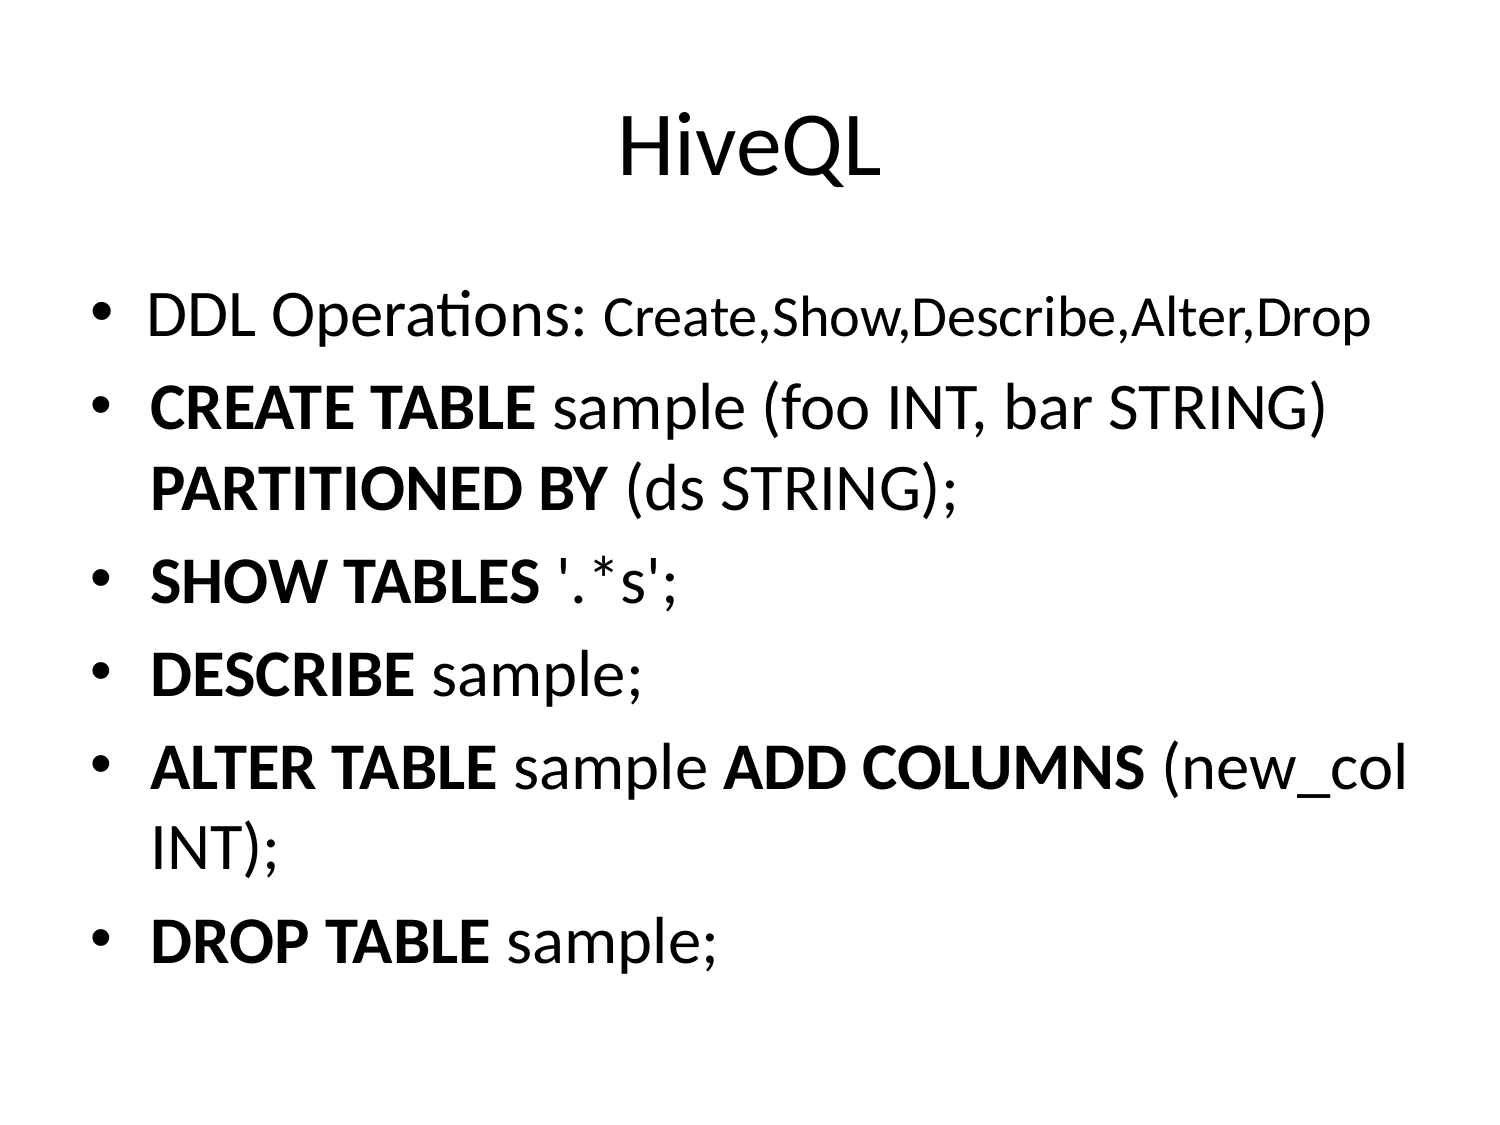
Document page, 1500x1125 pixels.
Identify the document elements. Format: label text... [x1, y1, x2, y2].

title HiveQL [75, 45, 1425, 233]
list DDL Operations: Create,Show,Describe,Alter,Drop CREATE TABLE sample (foo INT, bar STRING) PARTITIONED BY (ds STRING); SHOW TABLES '.*s'; DESCRIBE sample; ALTER TABLE sample ADD COLUMNS (new_col INT); DROP TABLE sample; [75, 262, 1425, 1005]
